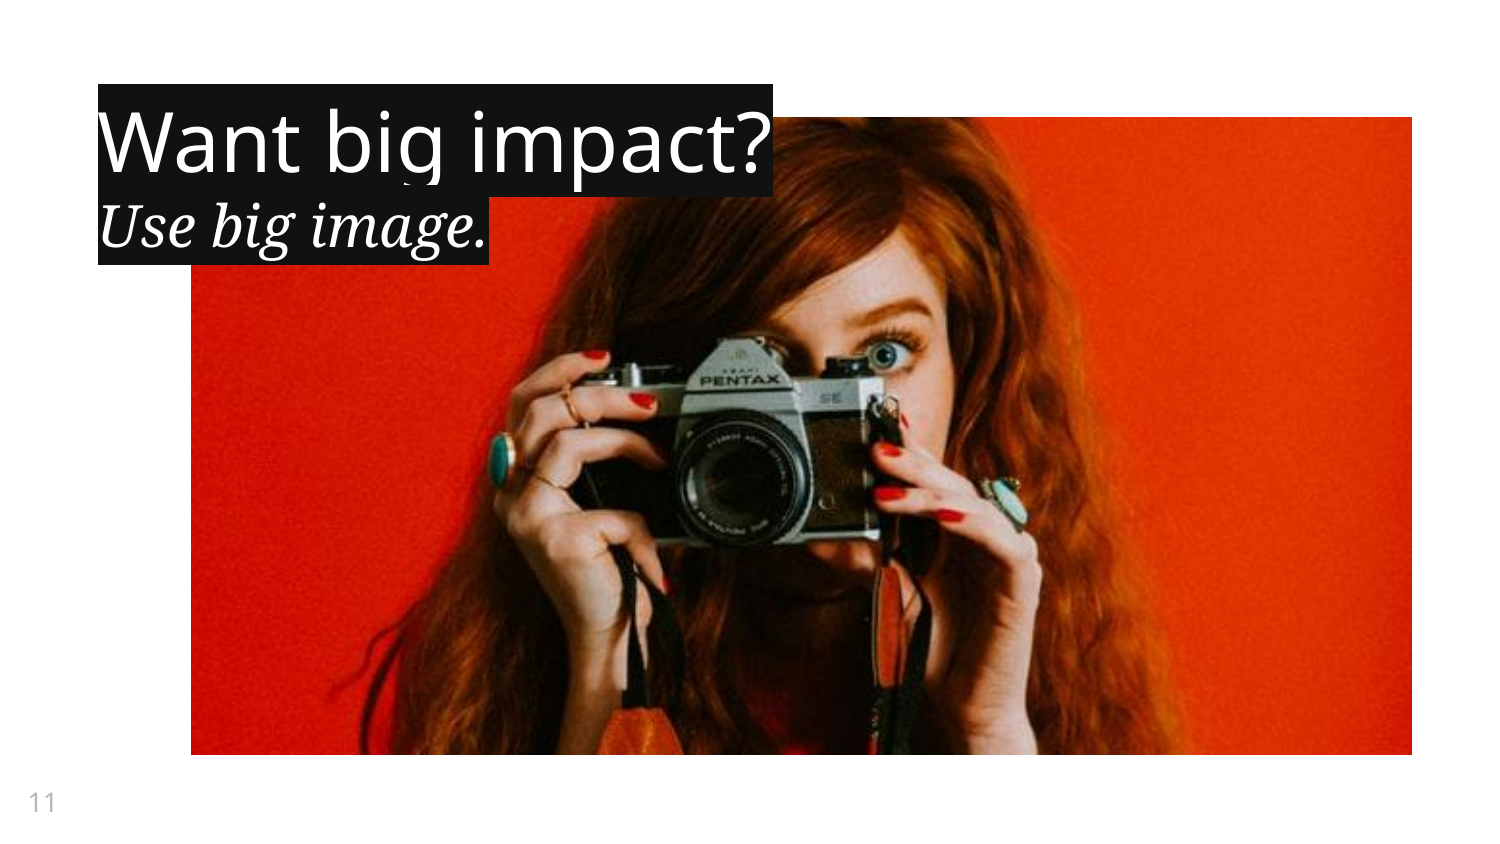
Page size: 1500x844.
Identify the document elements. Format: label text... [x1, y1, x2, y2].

picture [190, 117, 1413, 755]
title Want big impact? Use big image. [77, 68, 1086, 281]
slide_number ‹#› [12, 770, 103, 836]
